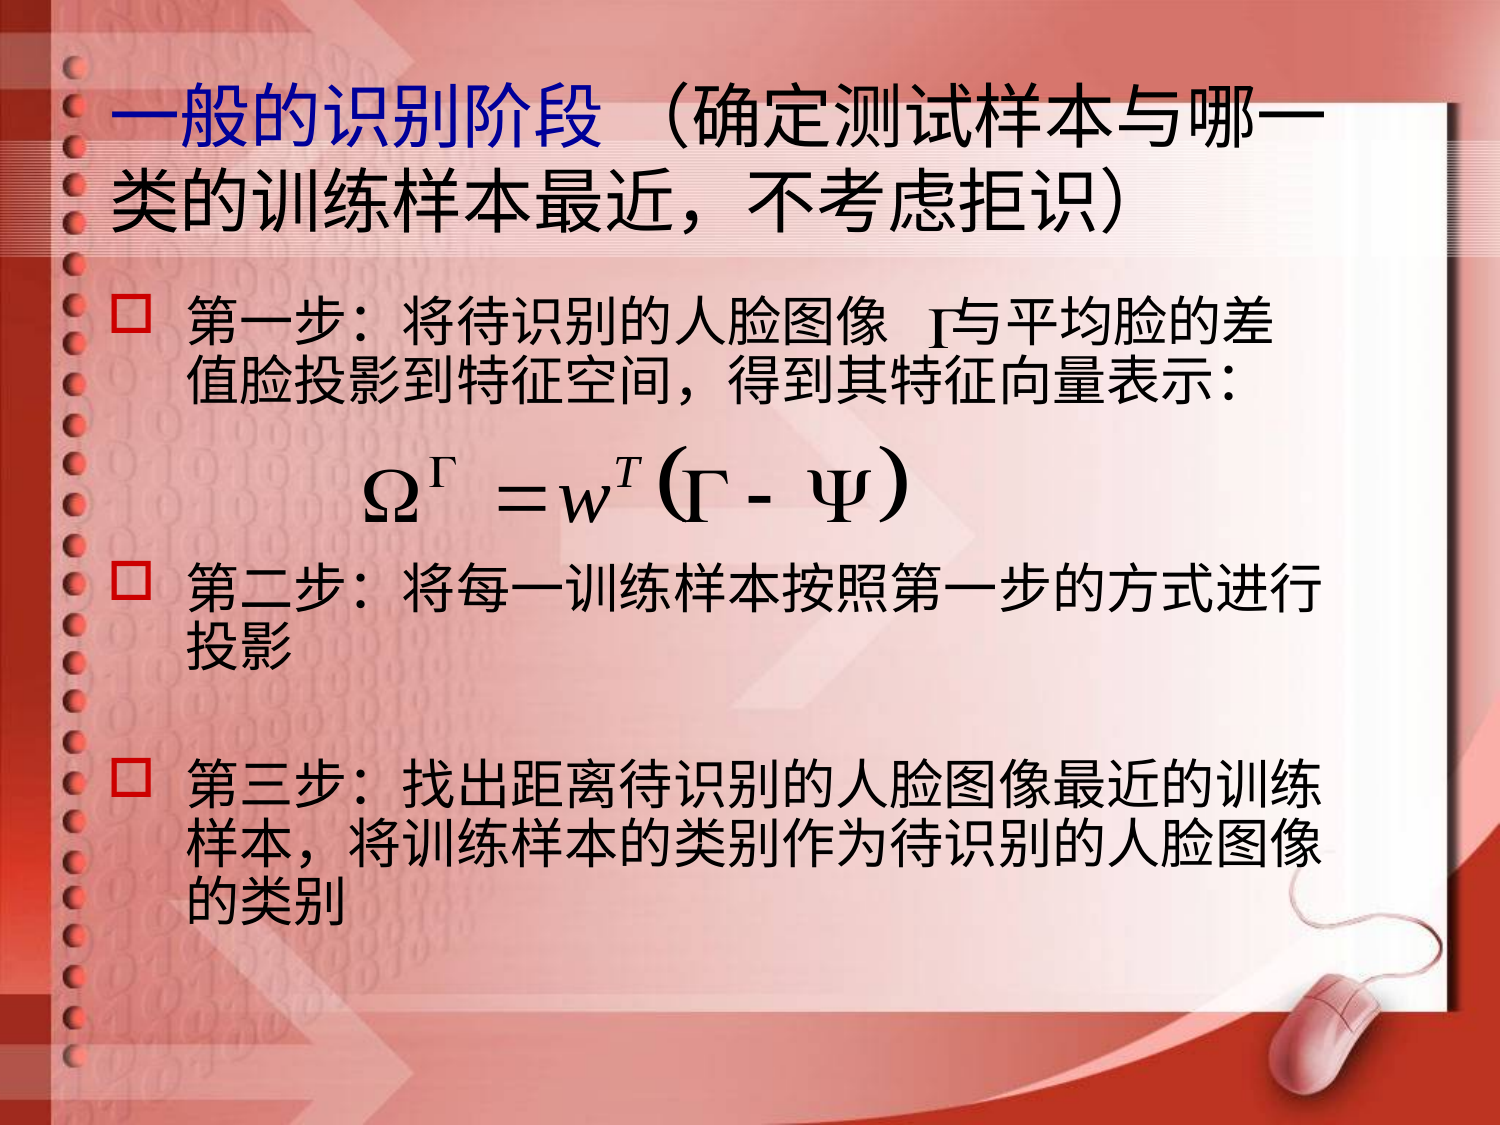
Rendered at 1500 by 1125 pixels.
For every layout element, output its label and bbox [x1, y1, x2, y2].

list [919, 299, 975, 359]
picture [0, 0, 1500, 1125]
list [349, 437, 910, 555]
